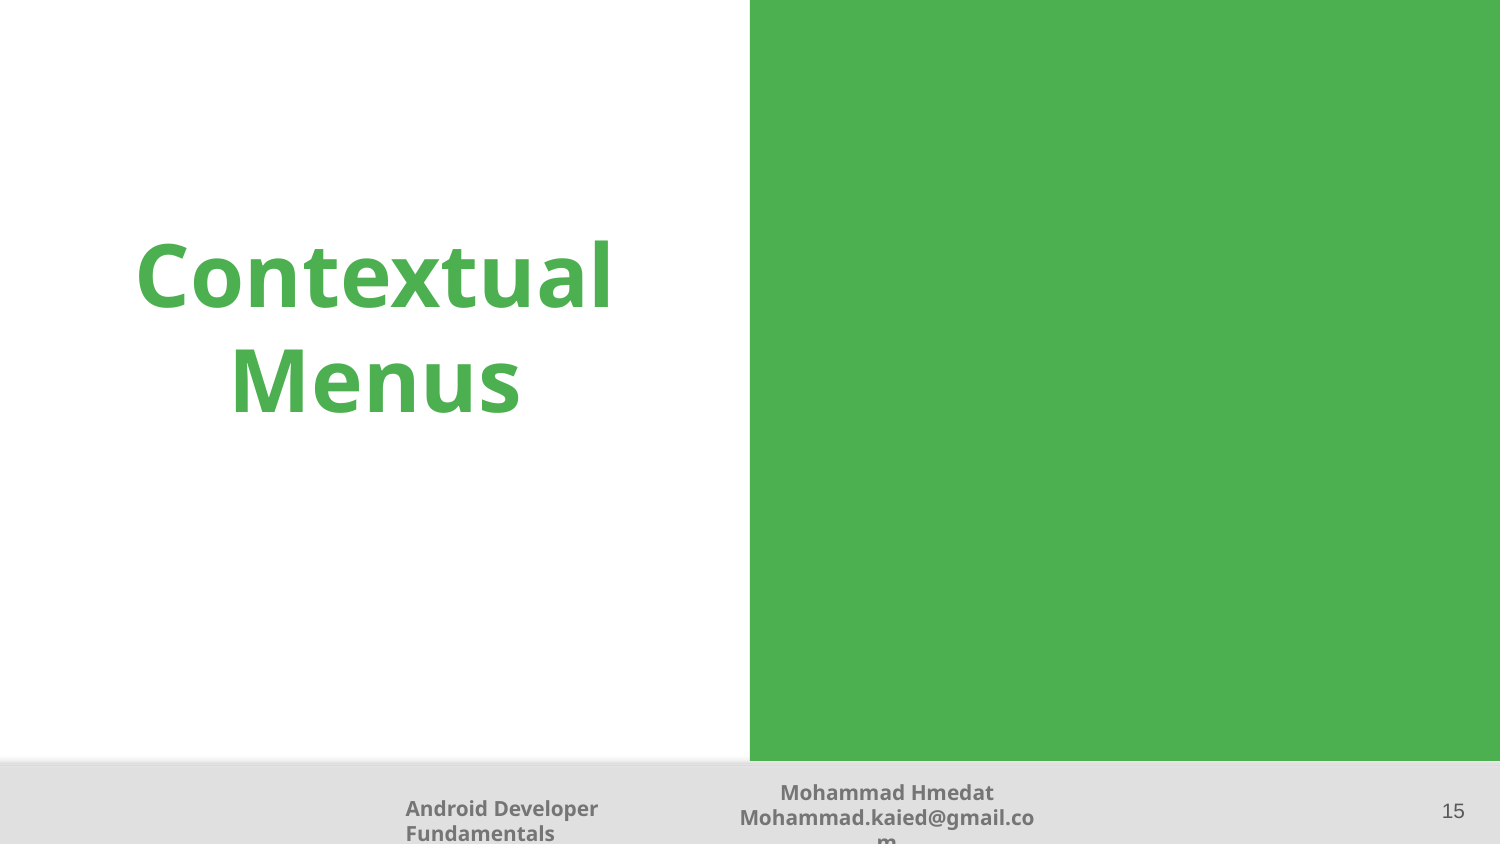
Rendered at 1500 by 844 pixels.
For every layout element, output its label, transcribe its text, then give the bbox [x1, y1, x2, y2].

title Contextual Menus [43, 202, 708, 446]
slide_number 15 [1389, 777, 1480, 842]
picture [0, 0, 1500, 844]
